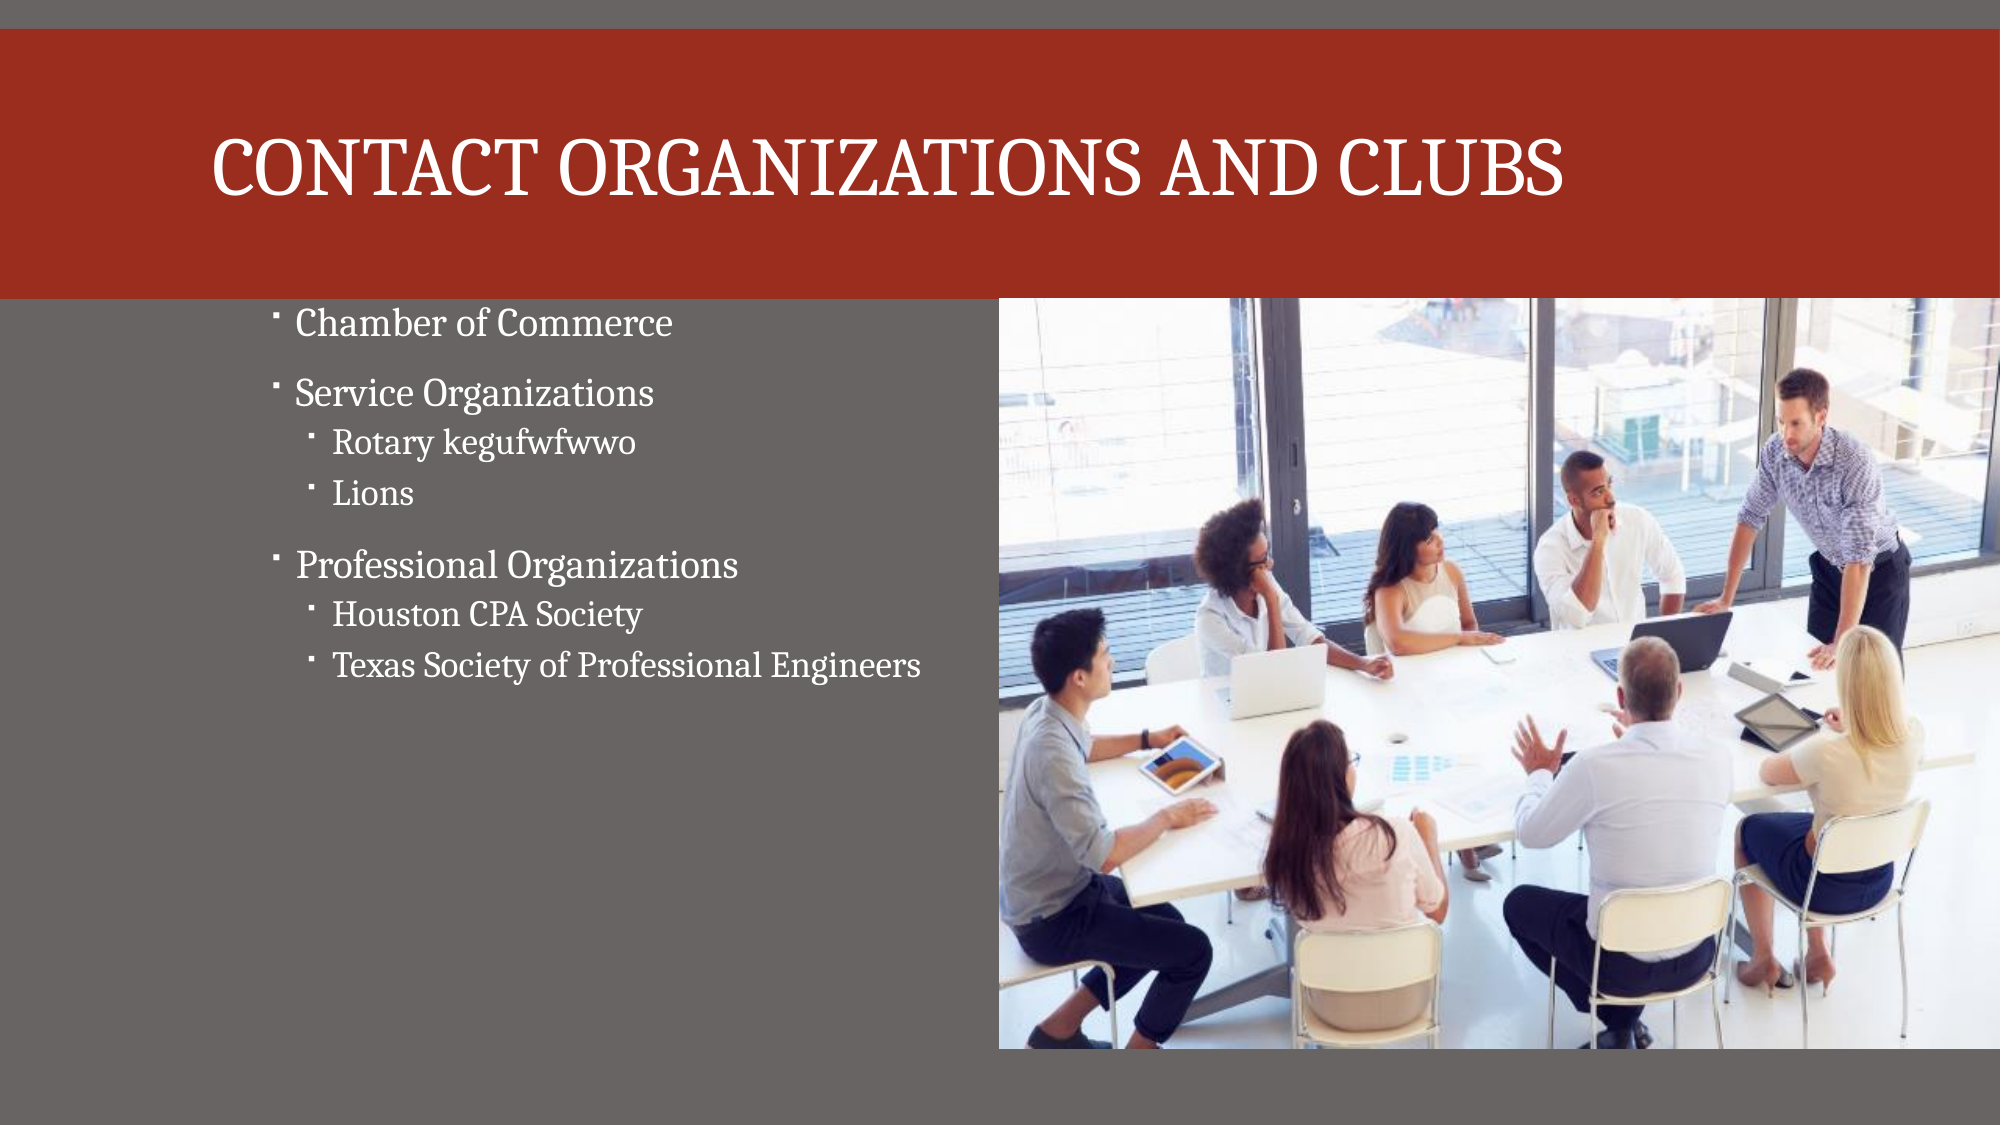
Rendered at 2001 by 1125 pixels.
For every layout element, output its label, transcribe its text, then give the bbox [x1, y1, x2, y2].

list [999, 298, 2000, 1050]
title Contact Organizations and Clubs [197, 46, 1803, 295]
list Chamber of Commerce Service Organizations Rotary kegufwfwwo Lions Professional Organizations Houston CPA Society Texas Society of Professional Engineers [252, 294, 1000, 695]
